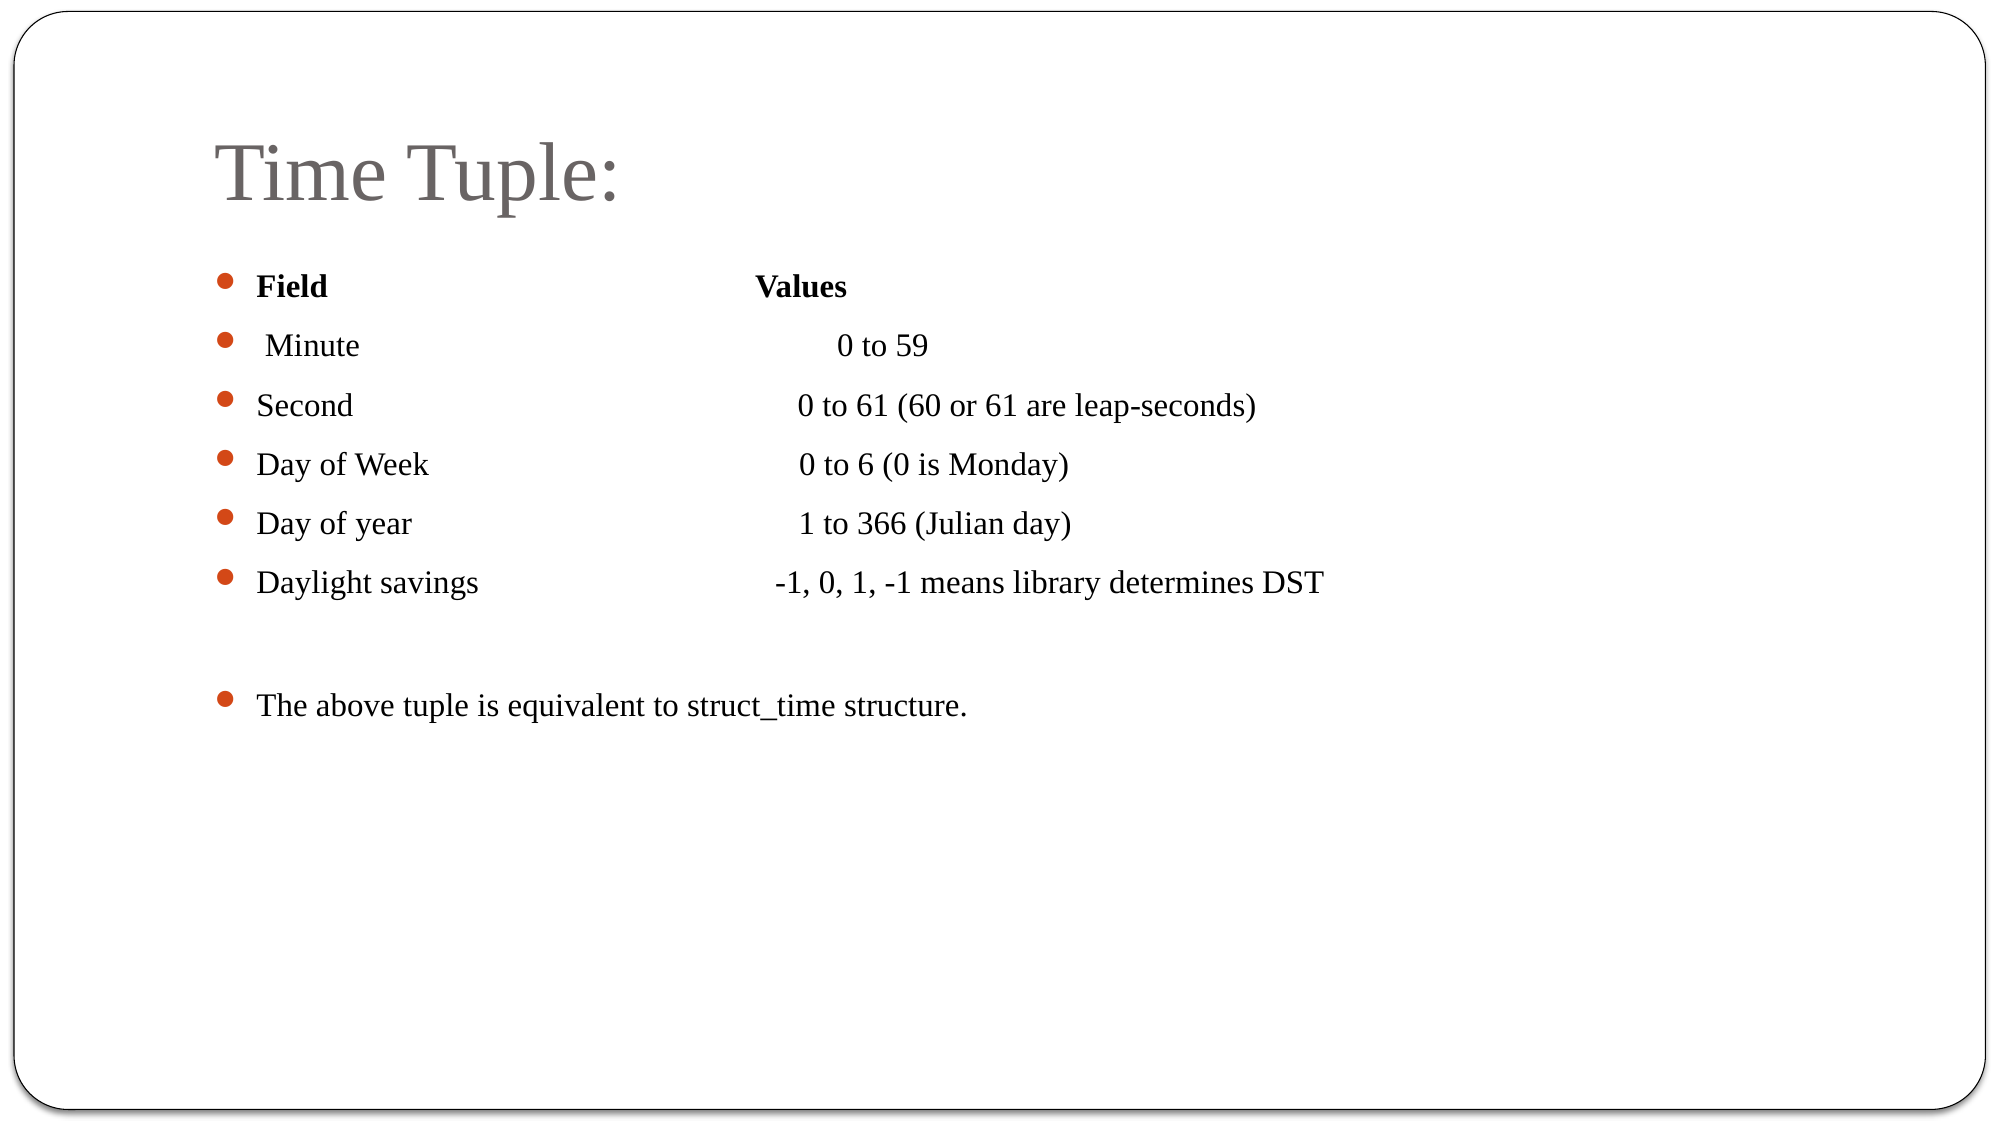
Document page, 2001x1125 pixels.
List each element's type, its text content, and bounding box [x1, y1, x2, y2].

list Field Values Minute 0 to 59 Second 0 to 61 (60 or 61 are leap-seconds) Day of Week 0 to 6 (0 is Monday) Day of year 1 to 366 (Julian day) Daylight savings -1, 0, 1, -1 means library determines DST The above tuple is equivalent to struct_time structure. [200, 237, 1900, 988]
title Time Tuple: [200, 45, 1900, 233]
